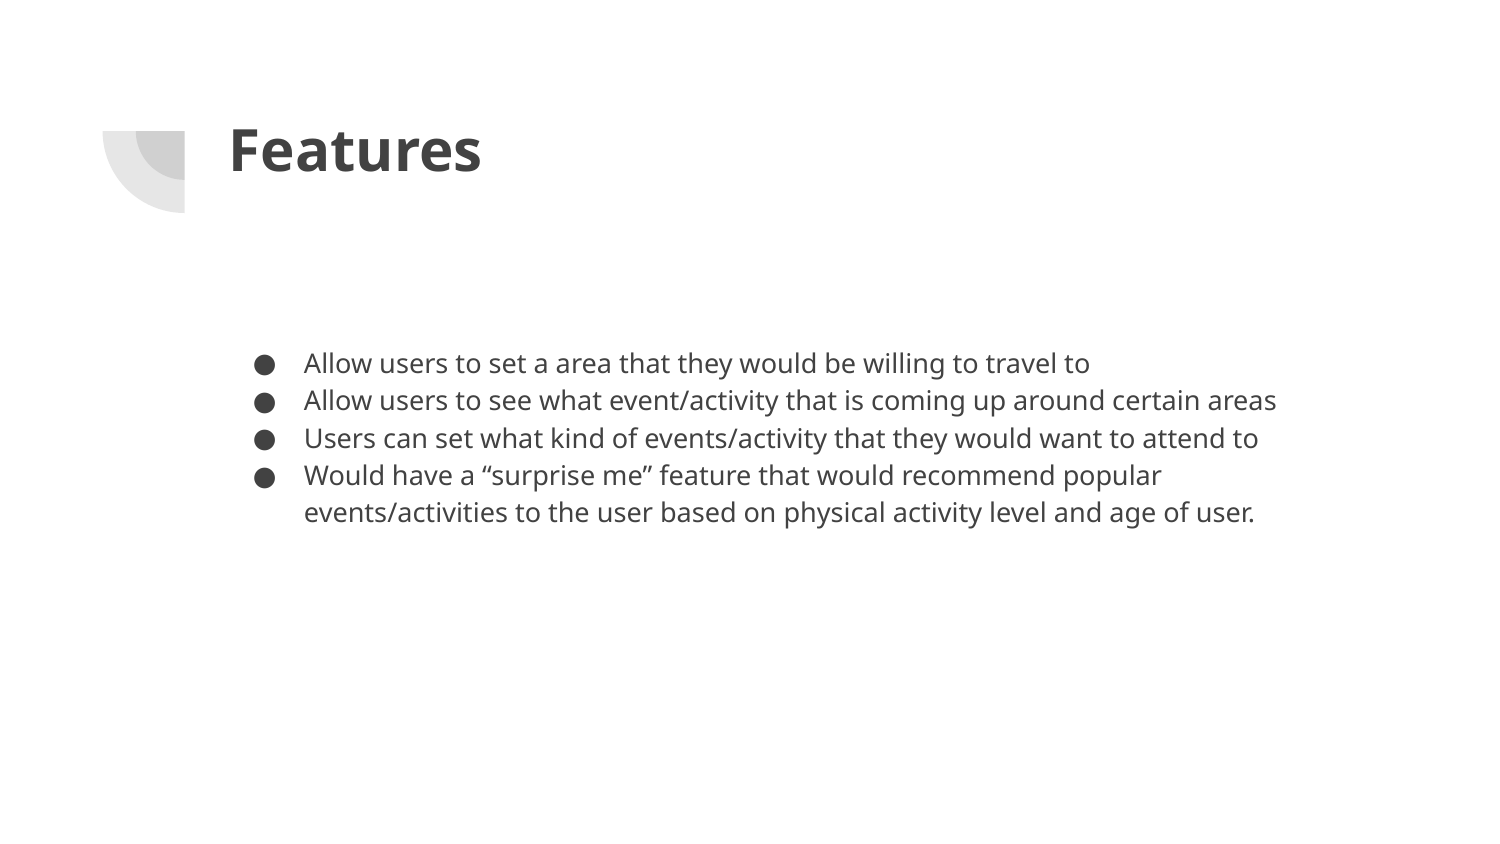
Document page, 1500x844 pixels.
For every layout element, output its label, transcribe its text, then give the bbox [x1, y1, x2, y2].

title Features [213, 98, 1368, 263]
list Allow users to set a area that they would be willing to travel to Allow users to see what event/activity that is coming up around certain areas Users can set what kind of events/activity that they would want to attend to Would have a “surprise me” feature that would recommend popular events/activities to the user based on physical activity level and age of user. [213, 326, 1368, 744]
